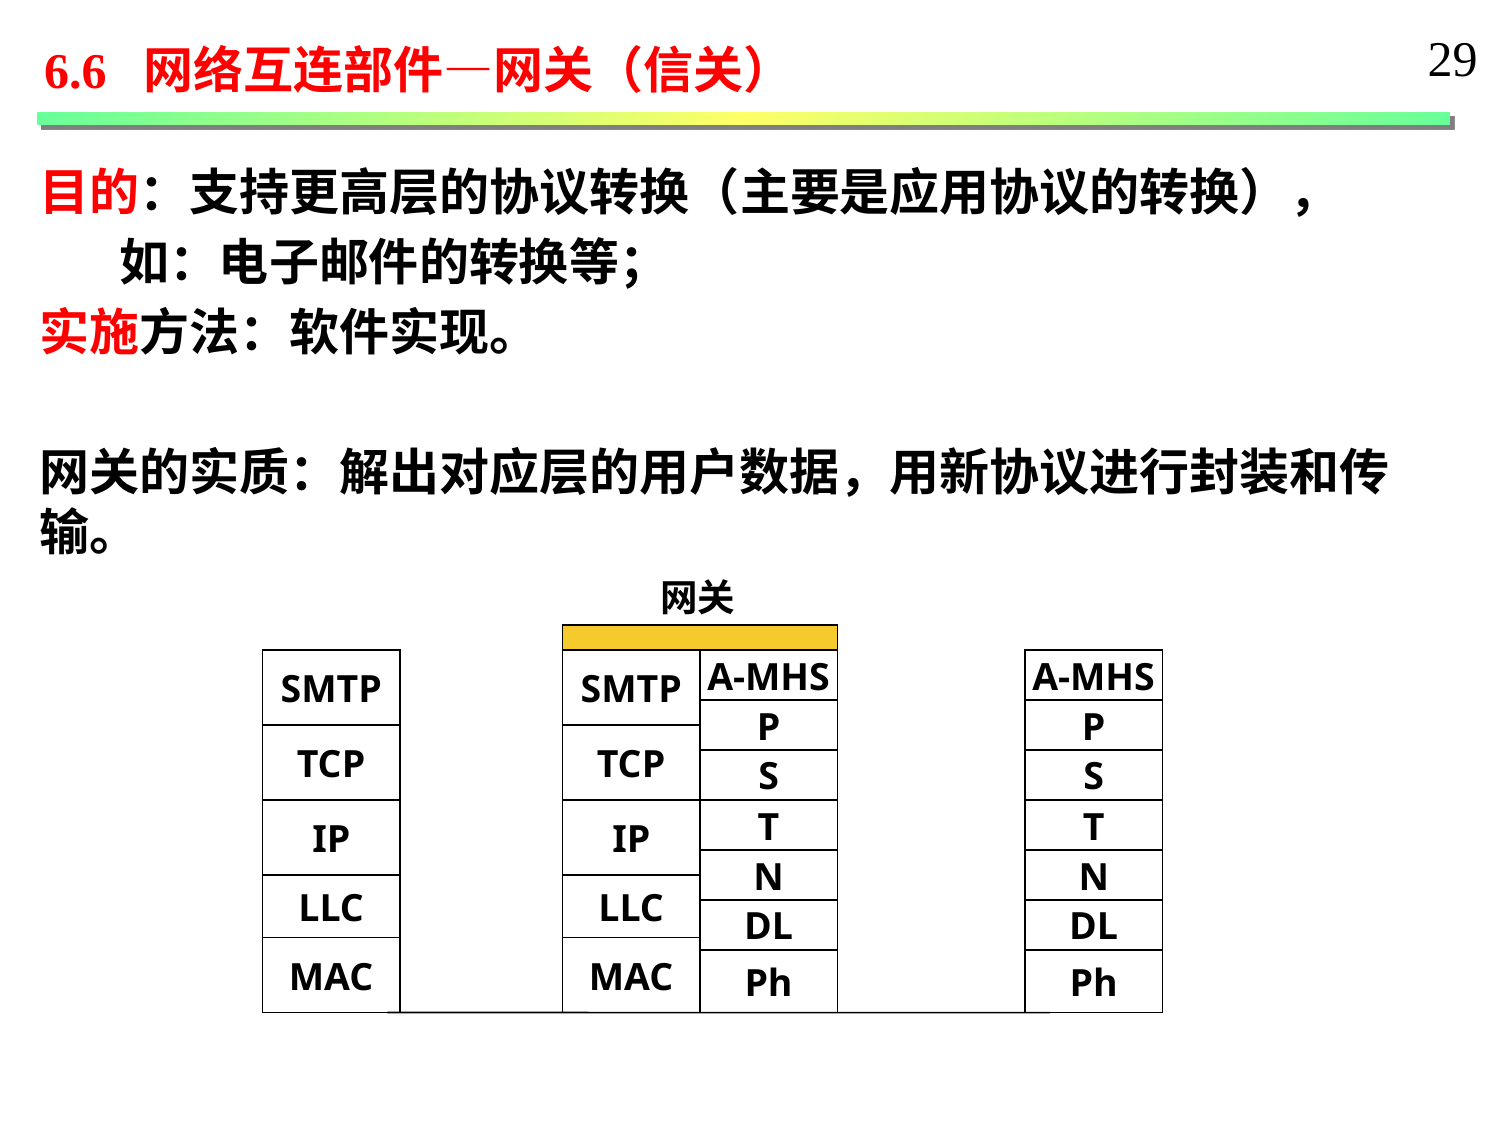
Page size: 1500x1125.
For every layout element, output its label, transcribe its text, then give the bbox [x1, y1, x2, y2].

text_box [37, 112, 1450, 125]
text_box 29 [1412, 19, 1493, 94]
text_box 6.6 网络互连部件—网关（信关） [29, 30, 821, 106]
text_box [262, 565, 1163, 1013]
text_box 目的：支持更高层的协议转换（主要是应用协议的转换）， 如：电子邮件的转换等； 实施方法：软件实现。 网关的实质：解出对应层的用户数据，用新协议进行封装和传输。 [24, 152, 1491, 568]
